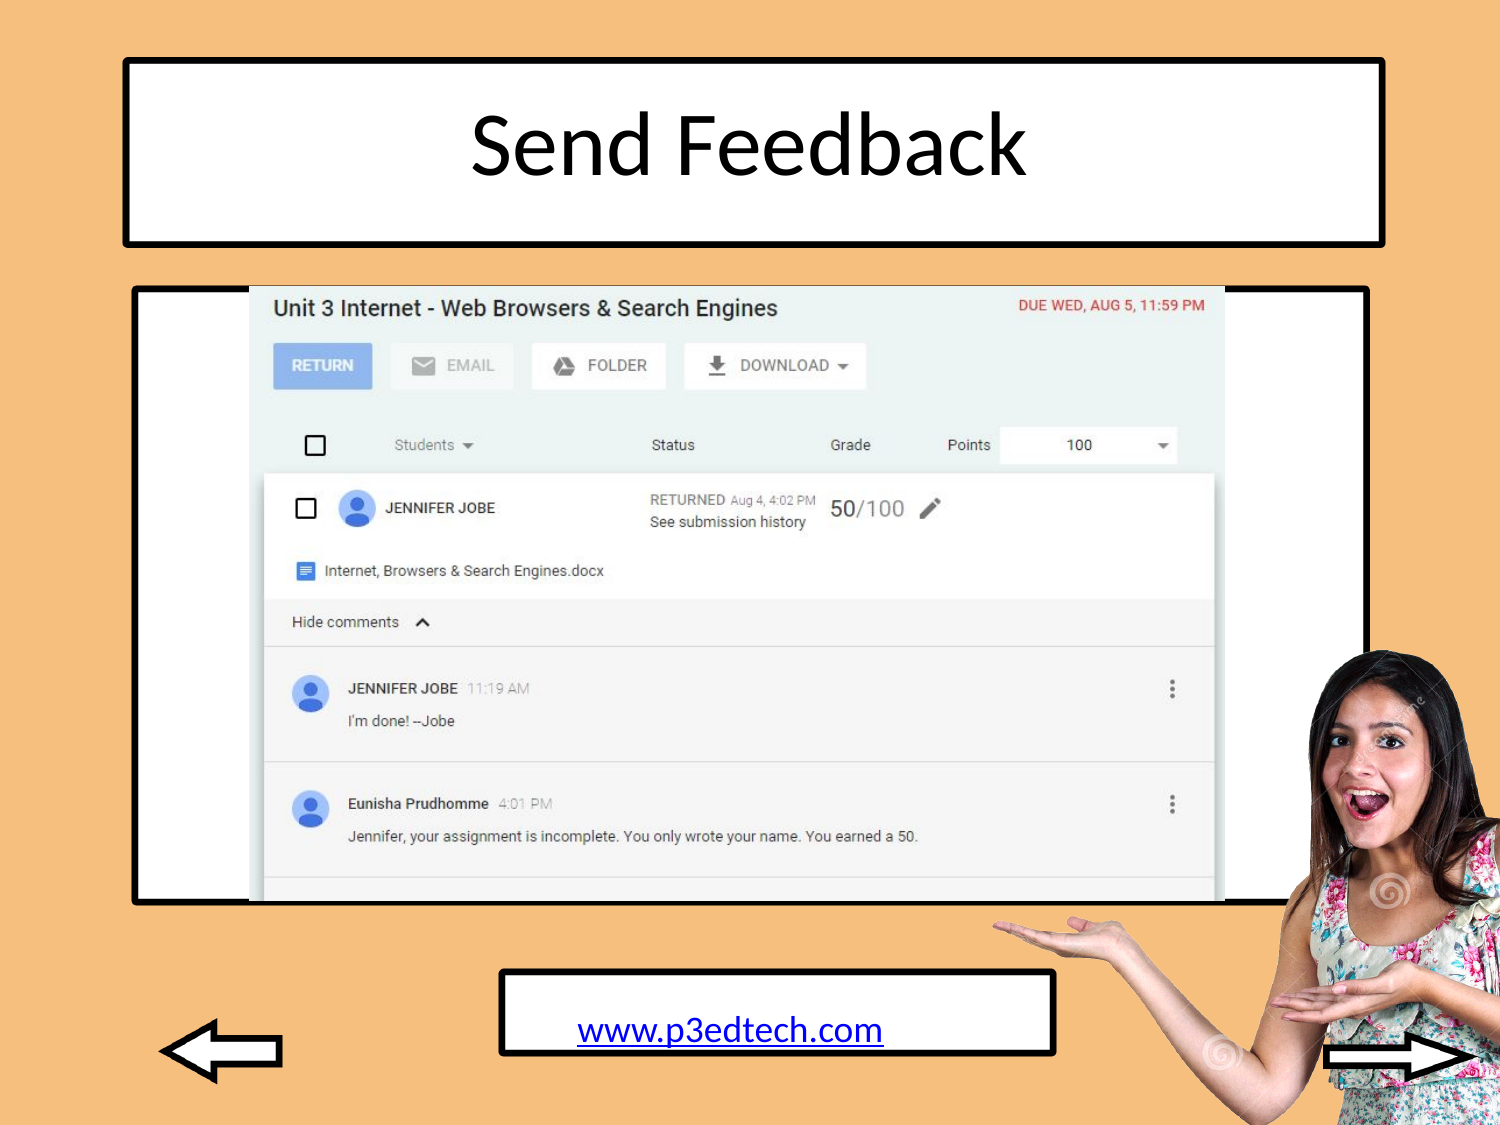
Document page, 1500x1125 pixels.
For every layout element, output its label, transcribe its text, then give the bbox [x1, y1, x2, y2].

title Send Feedback [75, 45, 1425, 233]
text_box www.p3edtech.com [562, 997, 1038, 1058]
text_box [148, 1035, 302, 1102]
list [249, 285, 1226, 901]
picture [0, 0, 1500, 1125]
text_box [1354, 1031, 1496, 1107]
